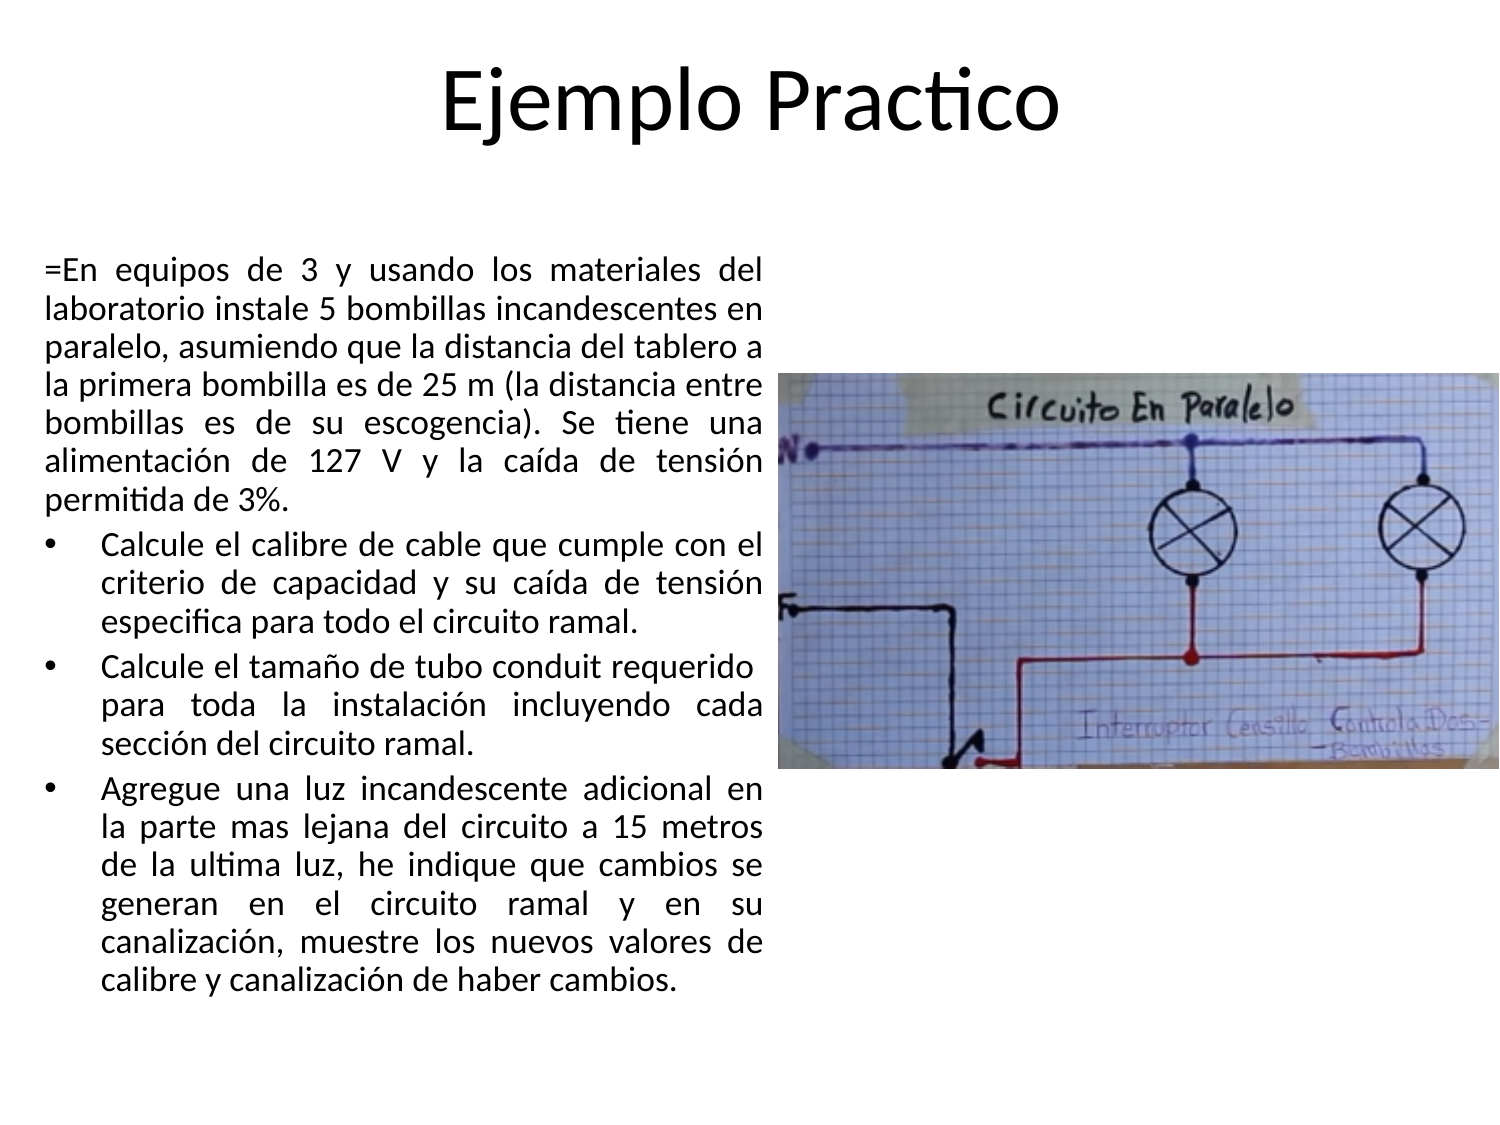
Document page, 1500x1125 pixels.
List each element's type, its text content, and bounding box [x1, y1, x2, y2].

picture [778, 373, 1500, 770]
title Ejemplo Practico [76, 0, 1427, 188]
list =En equipos de 3 y usando los materiales del laboratorio instale 5 bombillas incandescentes en paralelo, asumiendo que la distancia del tablero a la primera bombilla es de 25 m (la distancia entre bombillas es de su escogencia). Se tiene una alimentación de 127 V y la caída de tensión permitida de 3%. Calcule el calibre de cable que cumple con el criterio de capacidad y su caída de tensión especifica para todo el circuito ramal. Calcule el tamaño de tubo conduit requerido para toda la instalación incluyendo cada sección del circuito ramal. Agregue una luz incandescente adicional en la parte mas lejana del circuito a 15 metros de la ultima luz, he indique que cambios se generan en el circuito ramal y en su canalización, muestre los nuevos valores de calibre y canalización de haber cambios. [29, 243, 780, 1125]
